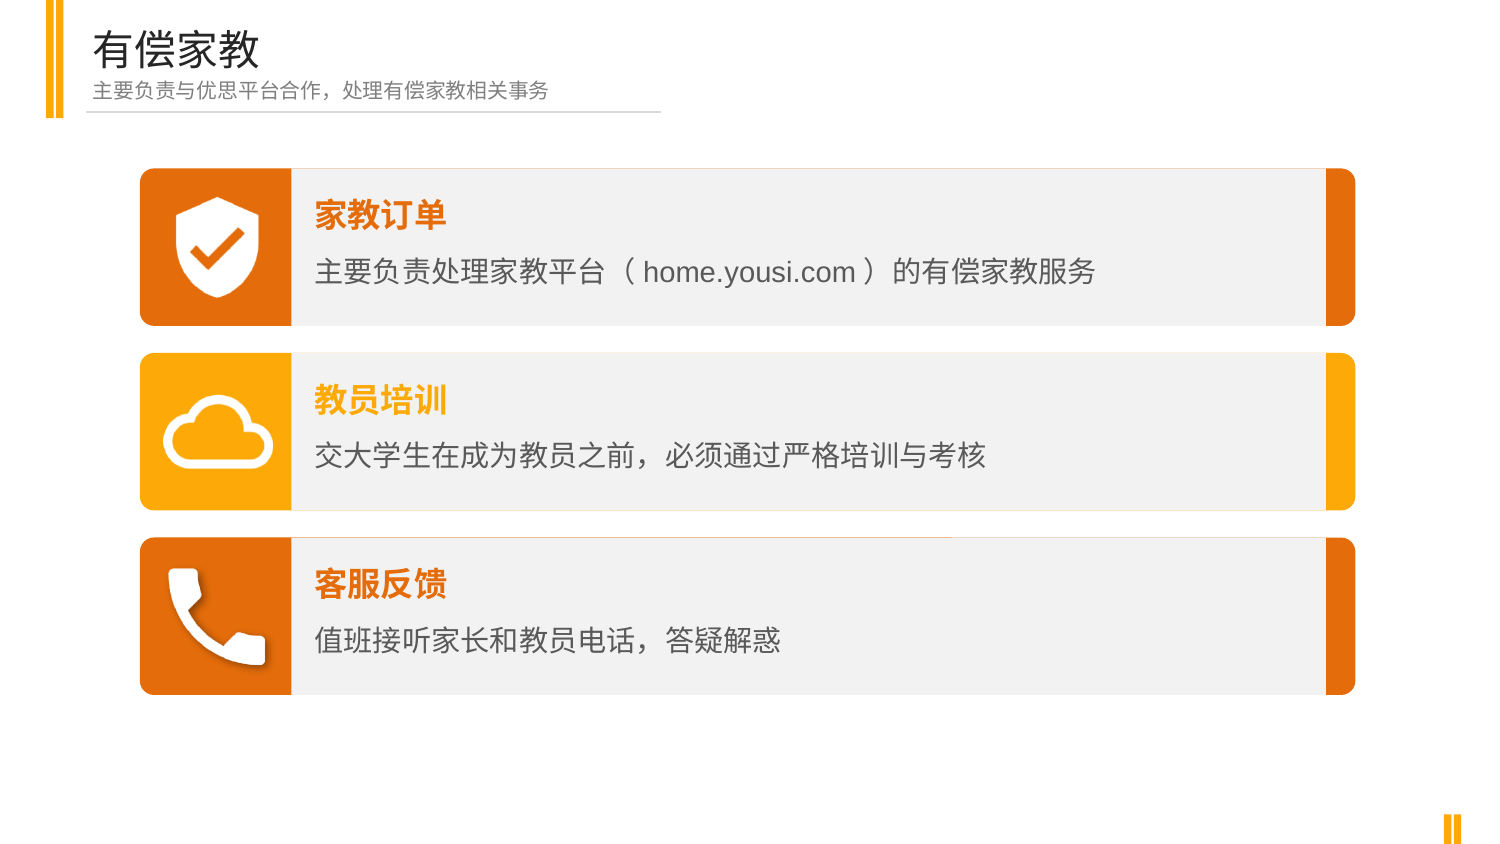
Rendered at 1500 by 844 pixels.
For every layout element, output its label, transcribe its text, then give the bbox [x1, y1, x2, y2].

text_box [289, 535, 1328, 697]
picture [151, 552, 281, 682]
text_box 有偿家教 [78, 15, 714, 70]
text_box 教员培训 [299, 371, 973, 419]
text_box 家教订单 [299, 186, 973, 235]
picture [163, 376, 273, 487]
text_box [137, 535, 1358, 698]
text_box [137, 350, 1358, 513]
text_box [1327, 166, 1358, 328]
text_box 客服反馈 [299, 555, 973, 604]
text_box 主要负责处理家教平台（home.yousi.com）的有偿家教服务 [299, 235, 1297, 296]
text_box 主要负责与优思平台合作，处理有偿家教相关事务 [78, 70, 714, 111]
text_box [137, 166, 289, 328]
text_box 交大学生在成为教员之前，必须通过严格培训与考核 [299, 419, 1297, 481]
text_box [289, 166, 1328, 328]
picture [161, 192, 272, 303]
text_box [289, 351, 1328, 512]
text_box 值班接听家长和教员电话，答疑解惑 [299, 604, 1297, 665]
